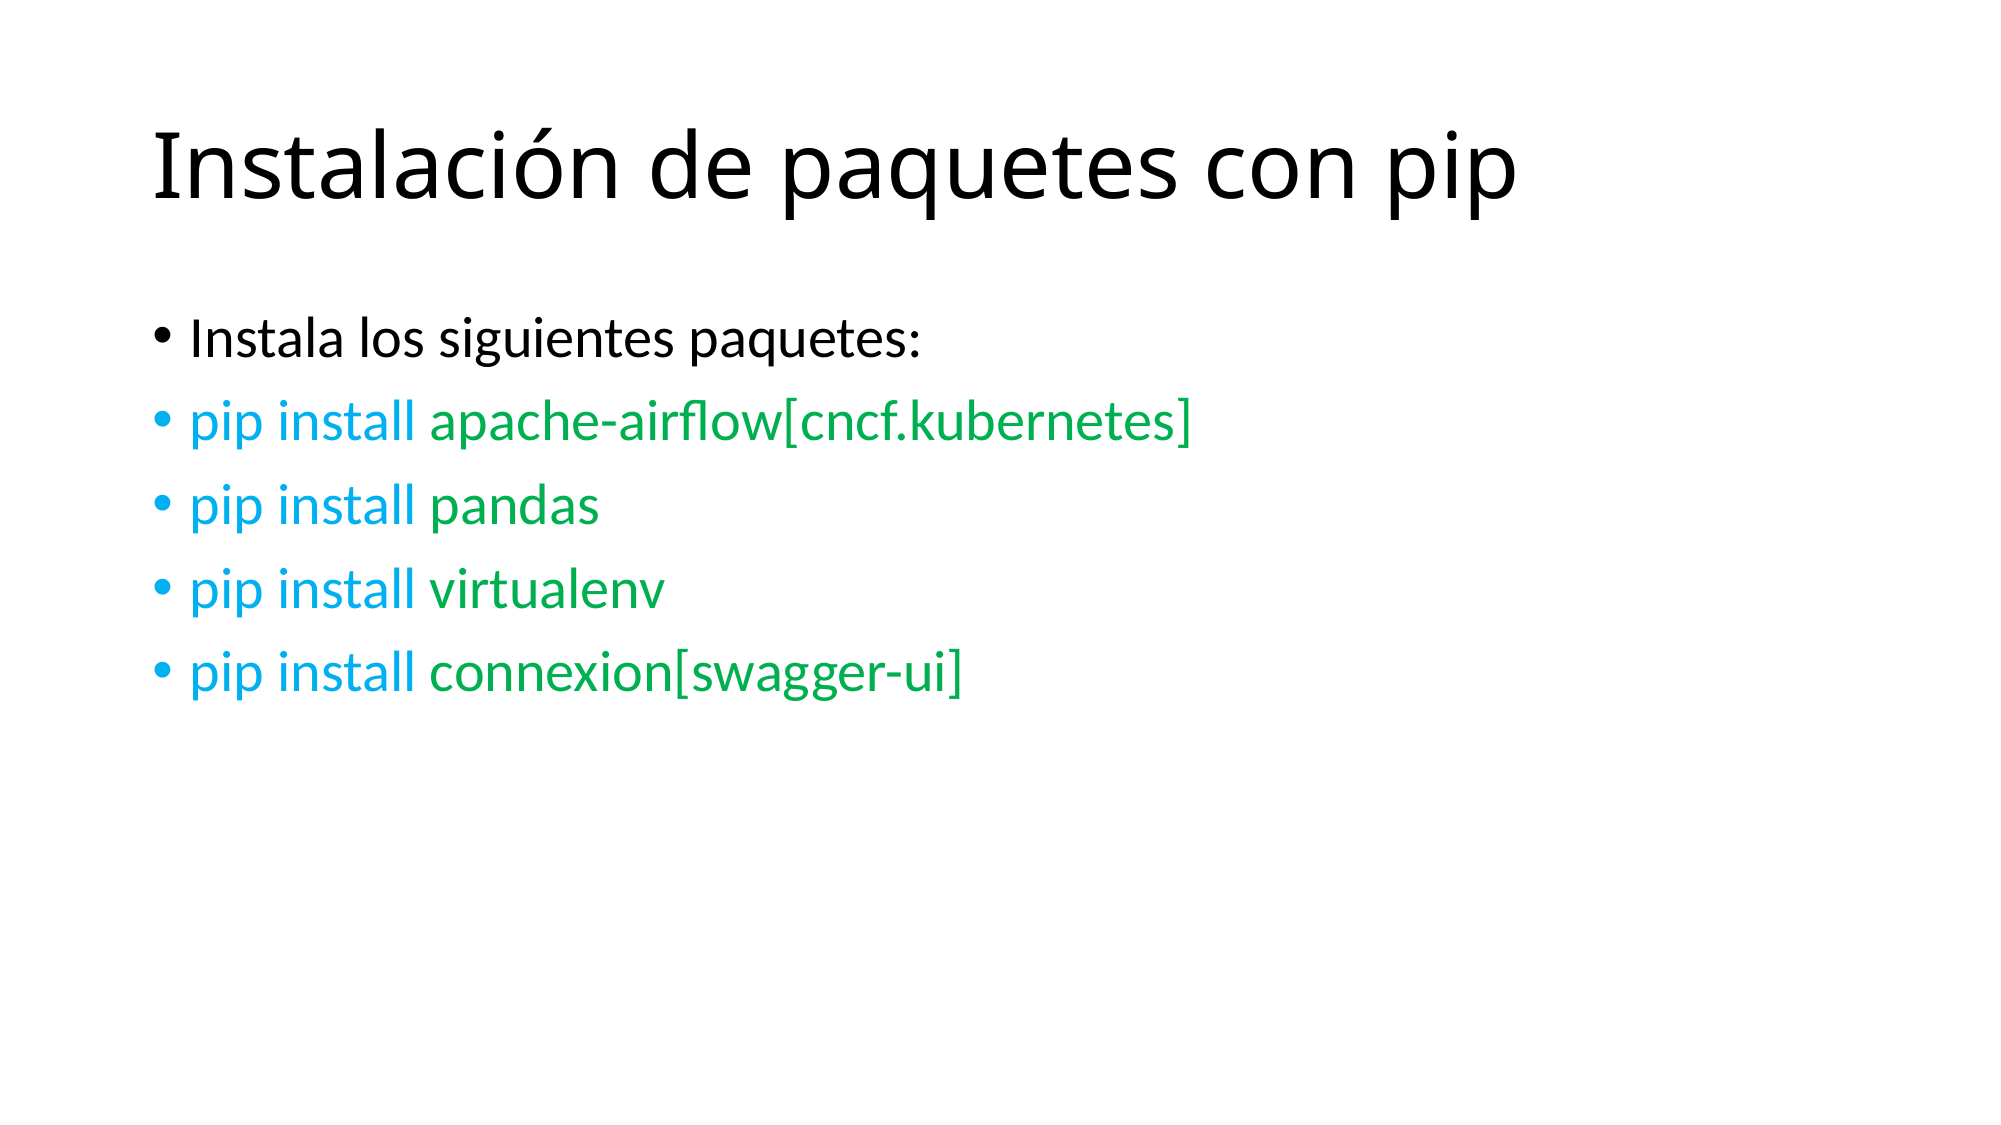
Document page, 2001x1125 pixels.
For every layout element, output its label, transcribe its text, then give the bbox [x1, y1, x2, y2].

list Instala los siguientes paquetes: pip install apache-airflow[cncf.kubernetes] pip install pandas pip install virtualenv pip install connexion[swagger-ui] [137, 299, 1863, 1014]
title Instalación de paquetes con pip [137, 59, 1863, 278]
